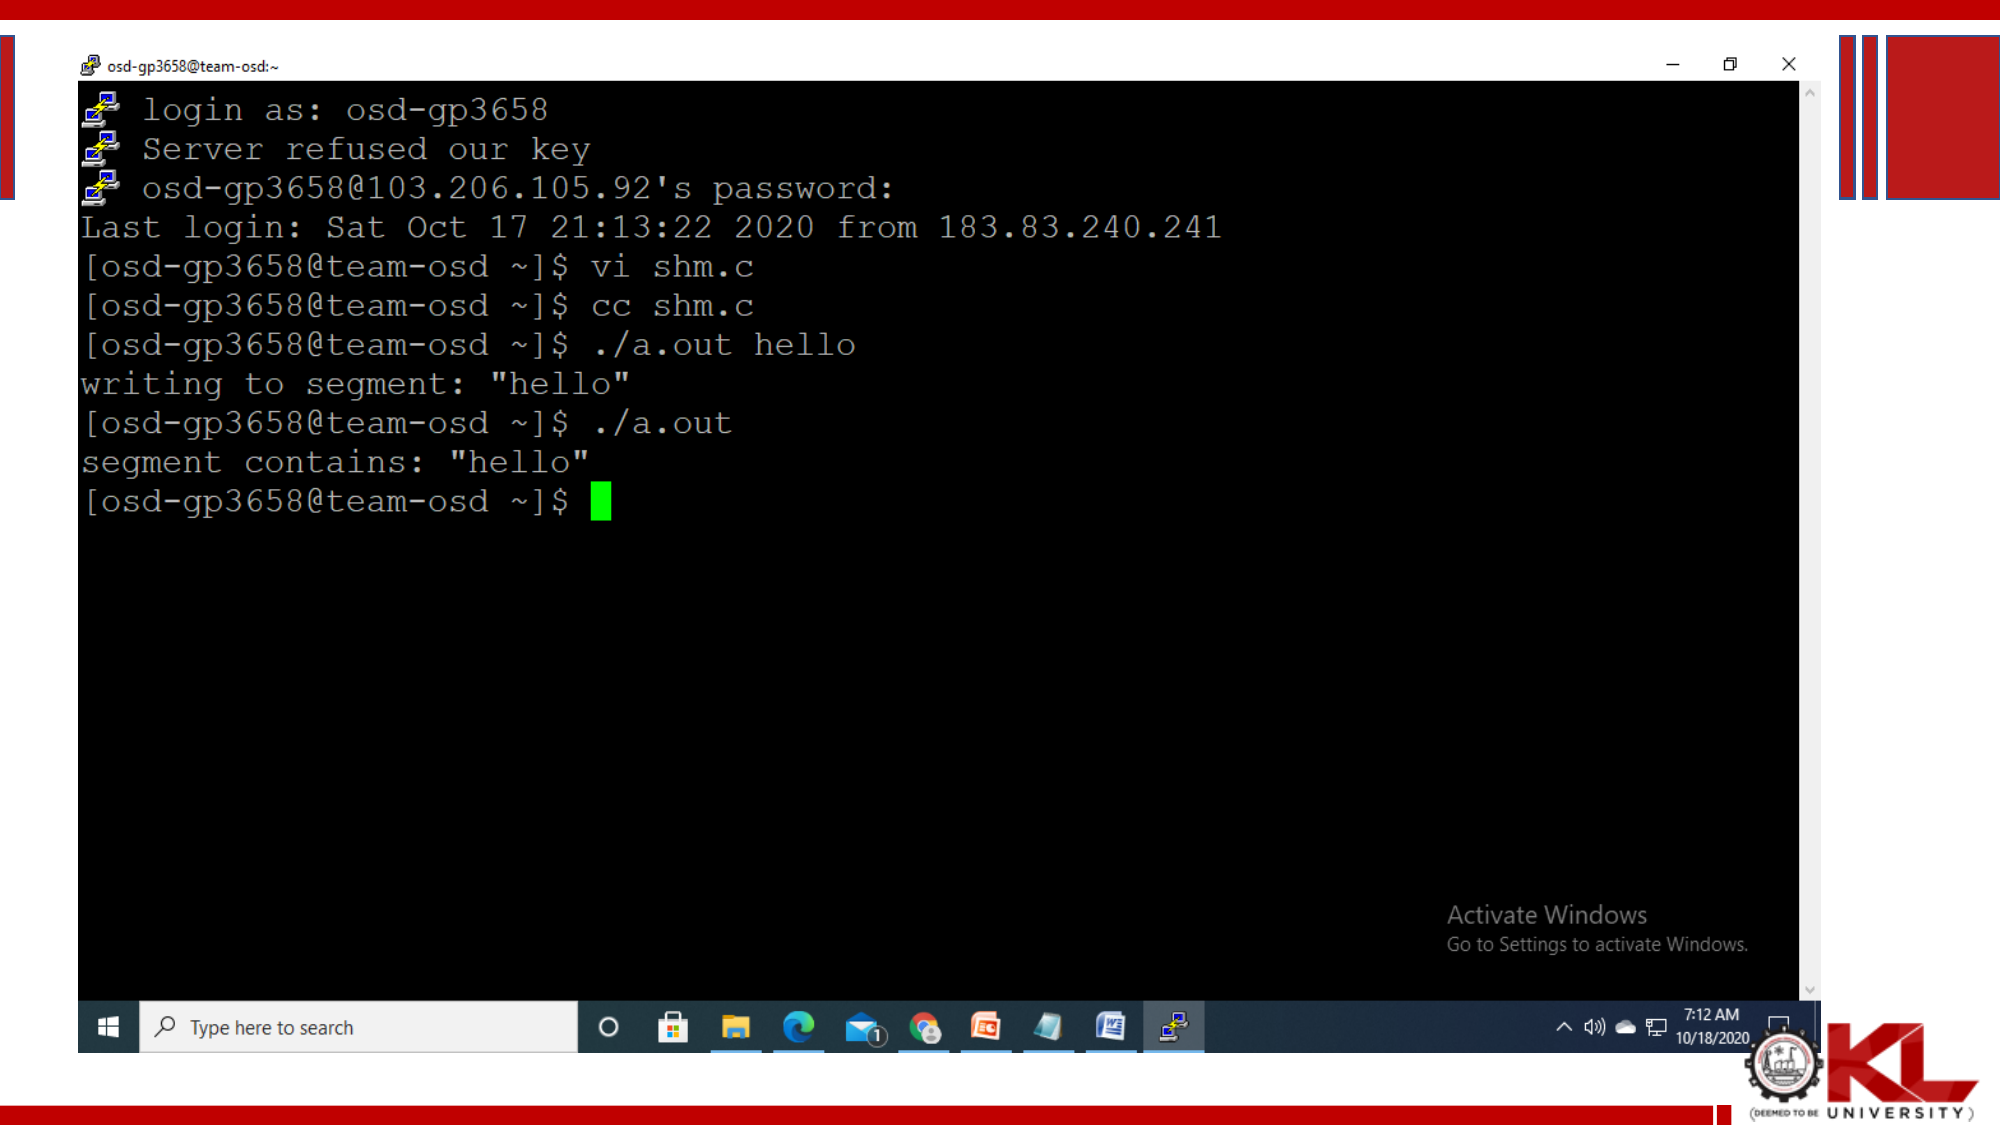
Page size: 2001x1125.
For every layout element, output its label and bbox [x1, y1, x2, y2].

text_box [0, 0, 2000, 1125]
